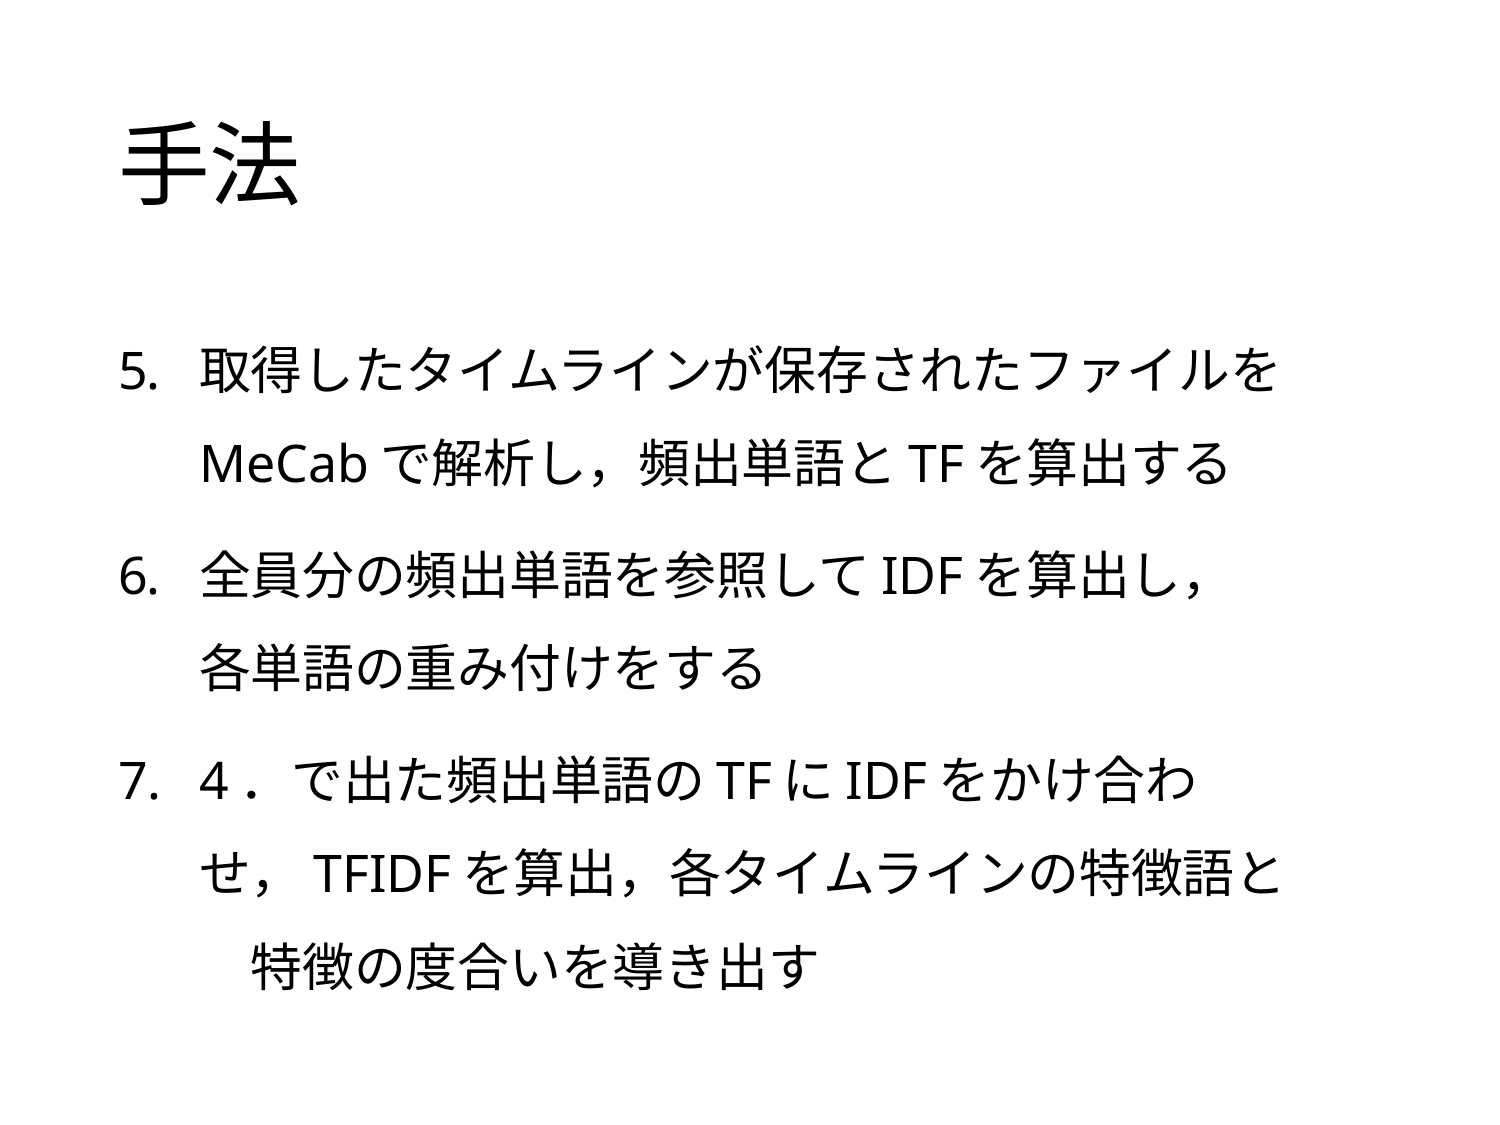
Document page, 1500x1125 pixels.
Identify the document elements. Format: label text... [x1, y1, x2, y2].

list 取得したタイムラインが保存されたファイルをMeCabで解析し，頻出単語とTFを算出する 全員分の頻出単語を参照してIDFを算出し， 各単語の重み付けをする 4．で出た頻出単語のTFにIDFをかけ合わせ，TFIDFを算出，各タイムラインの特徴語と 特徴の度合いを導き出す [103, 299, 1397, 1014]
title 手法 [103, 59, 1397, 278]
